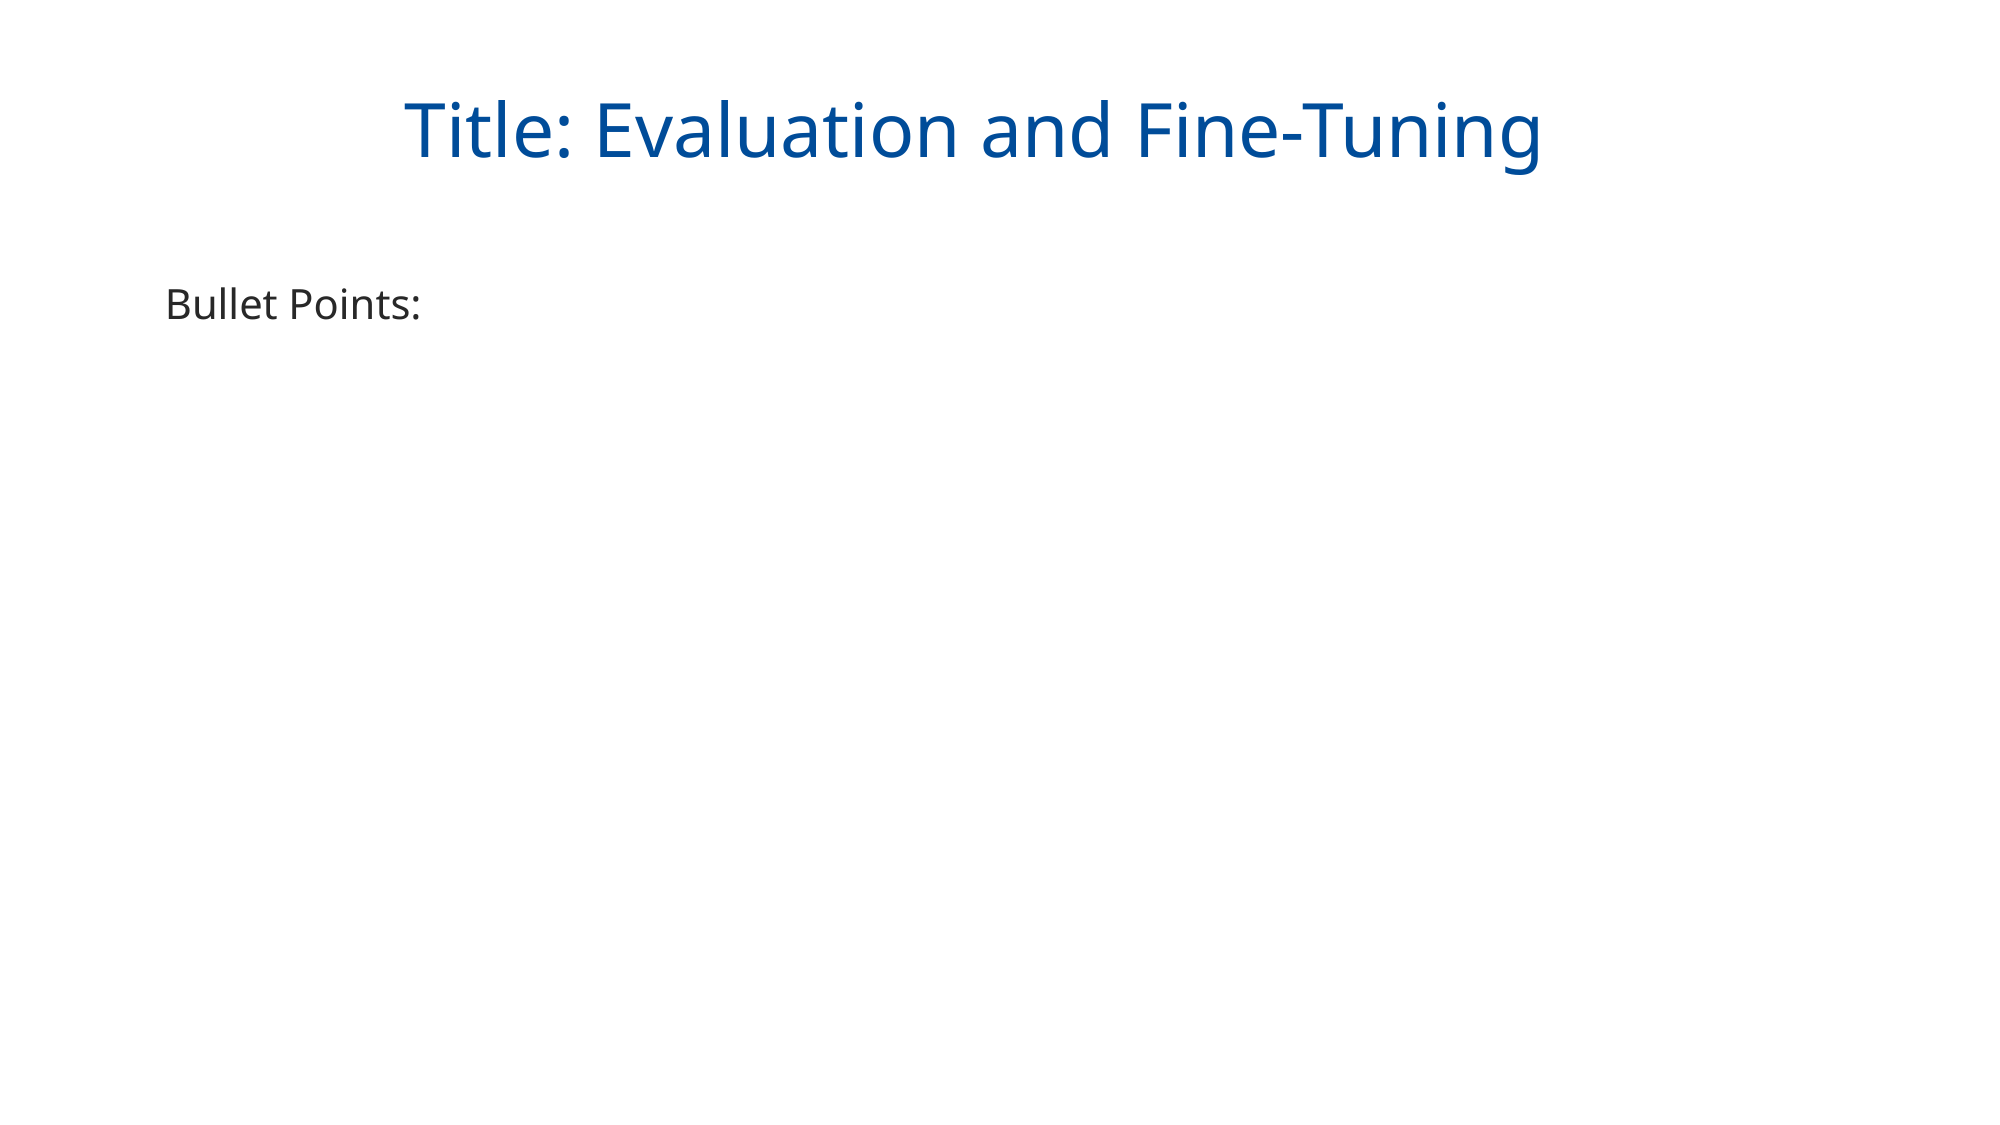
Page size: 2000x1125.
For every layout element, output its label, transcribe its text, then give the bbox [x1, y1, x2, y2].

text_box Bullet Points: [149, 224, 1800, 335]
text_box Title: Evaluation and Fine-Tuning [390, 74, 1560, 180]
